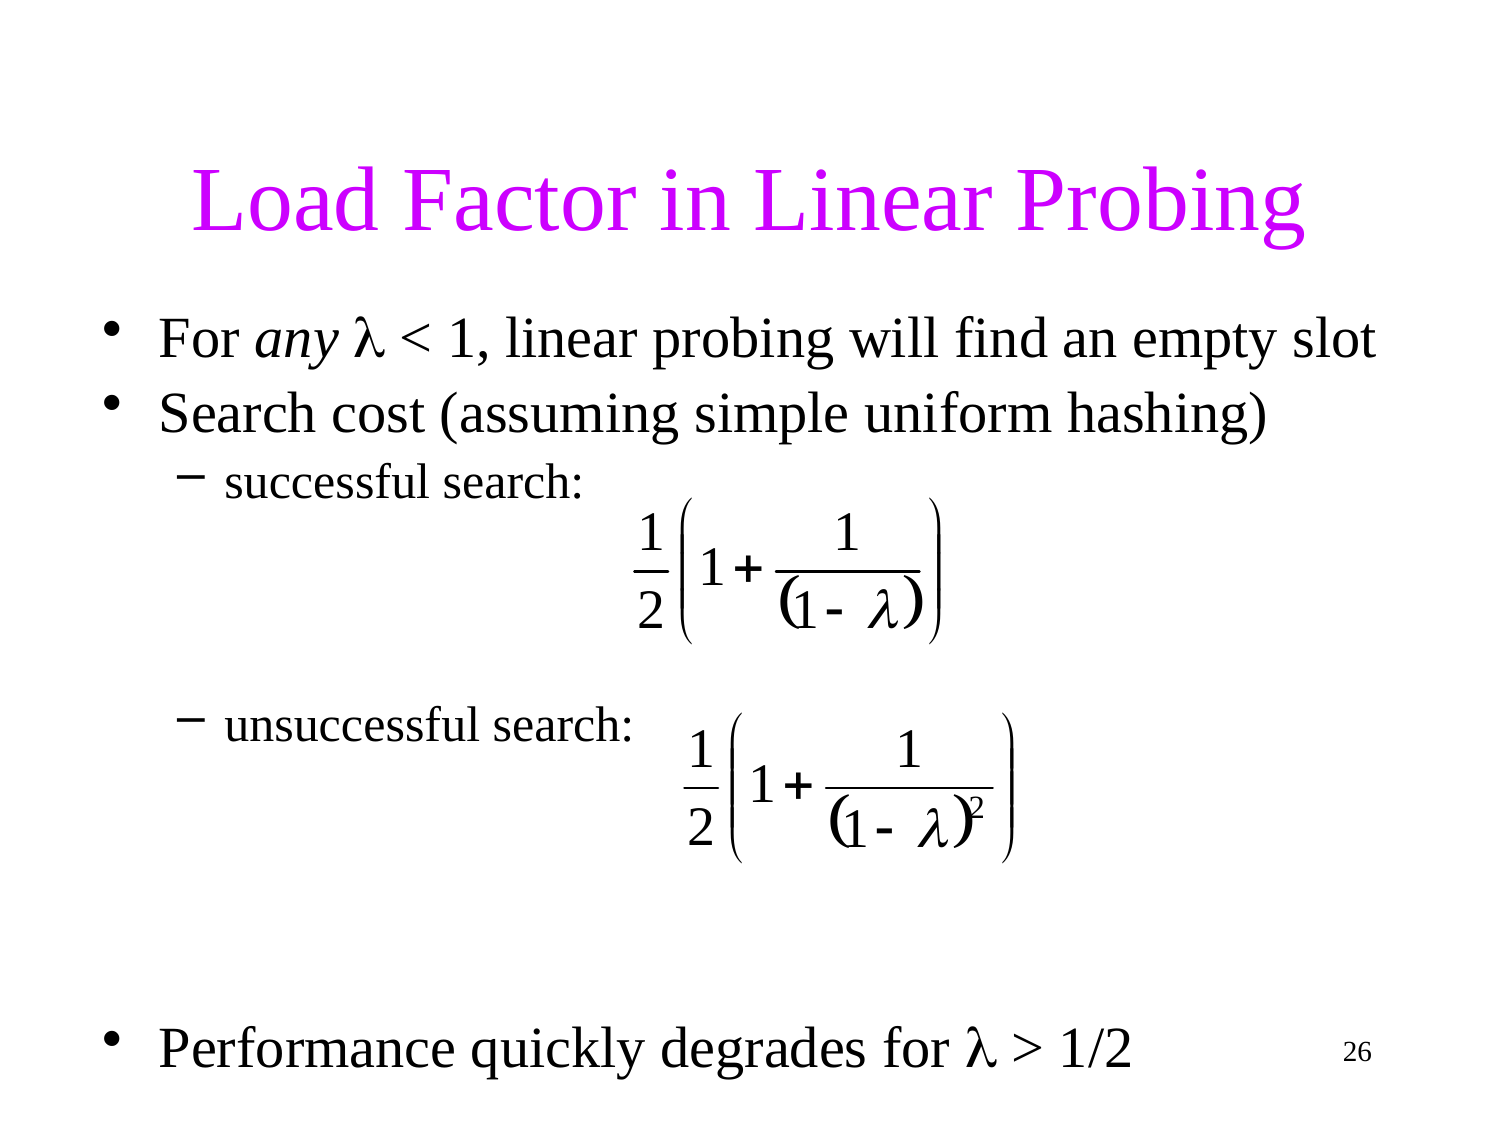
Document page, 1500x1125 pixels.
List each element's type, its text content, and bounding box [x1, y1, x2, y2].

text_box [674, 699, 1030, 877]
list For any  < 1, linear probing will find an empty slot Search cost (assuming simple uniform hashing) successful search: unsuccessful search: Performance quickly degrades for  > 1/2 [87, 299, 1425, 1063]
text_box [624, 487, 956, 656]
slide_number 26 [1074, 1063, 1388, 1100]
title Load Factor in Linear Probing [112, 99, 1388, 288]
